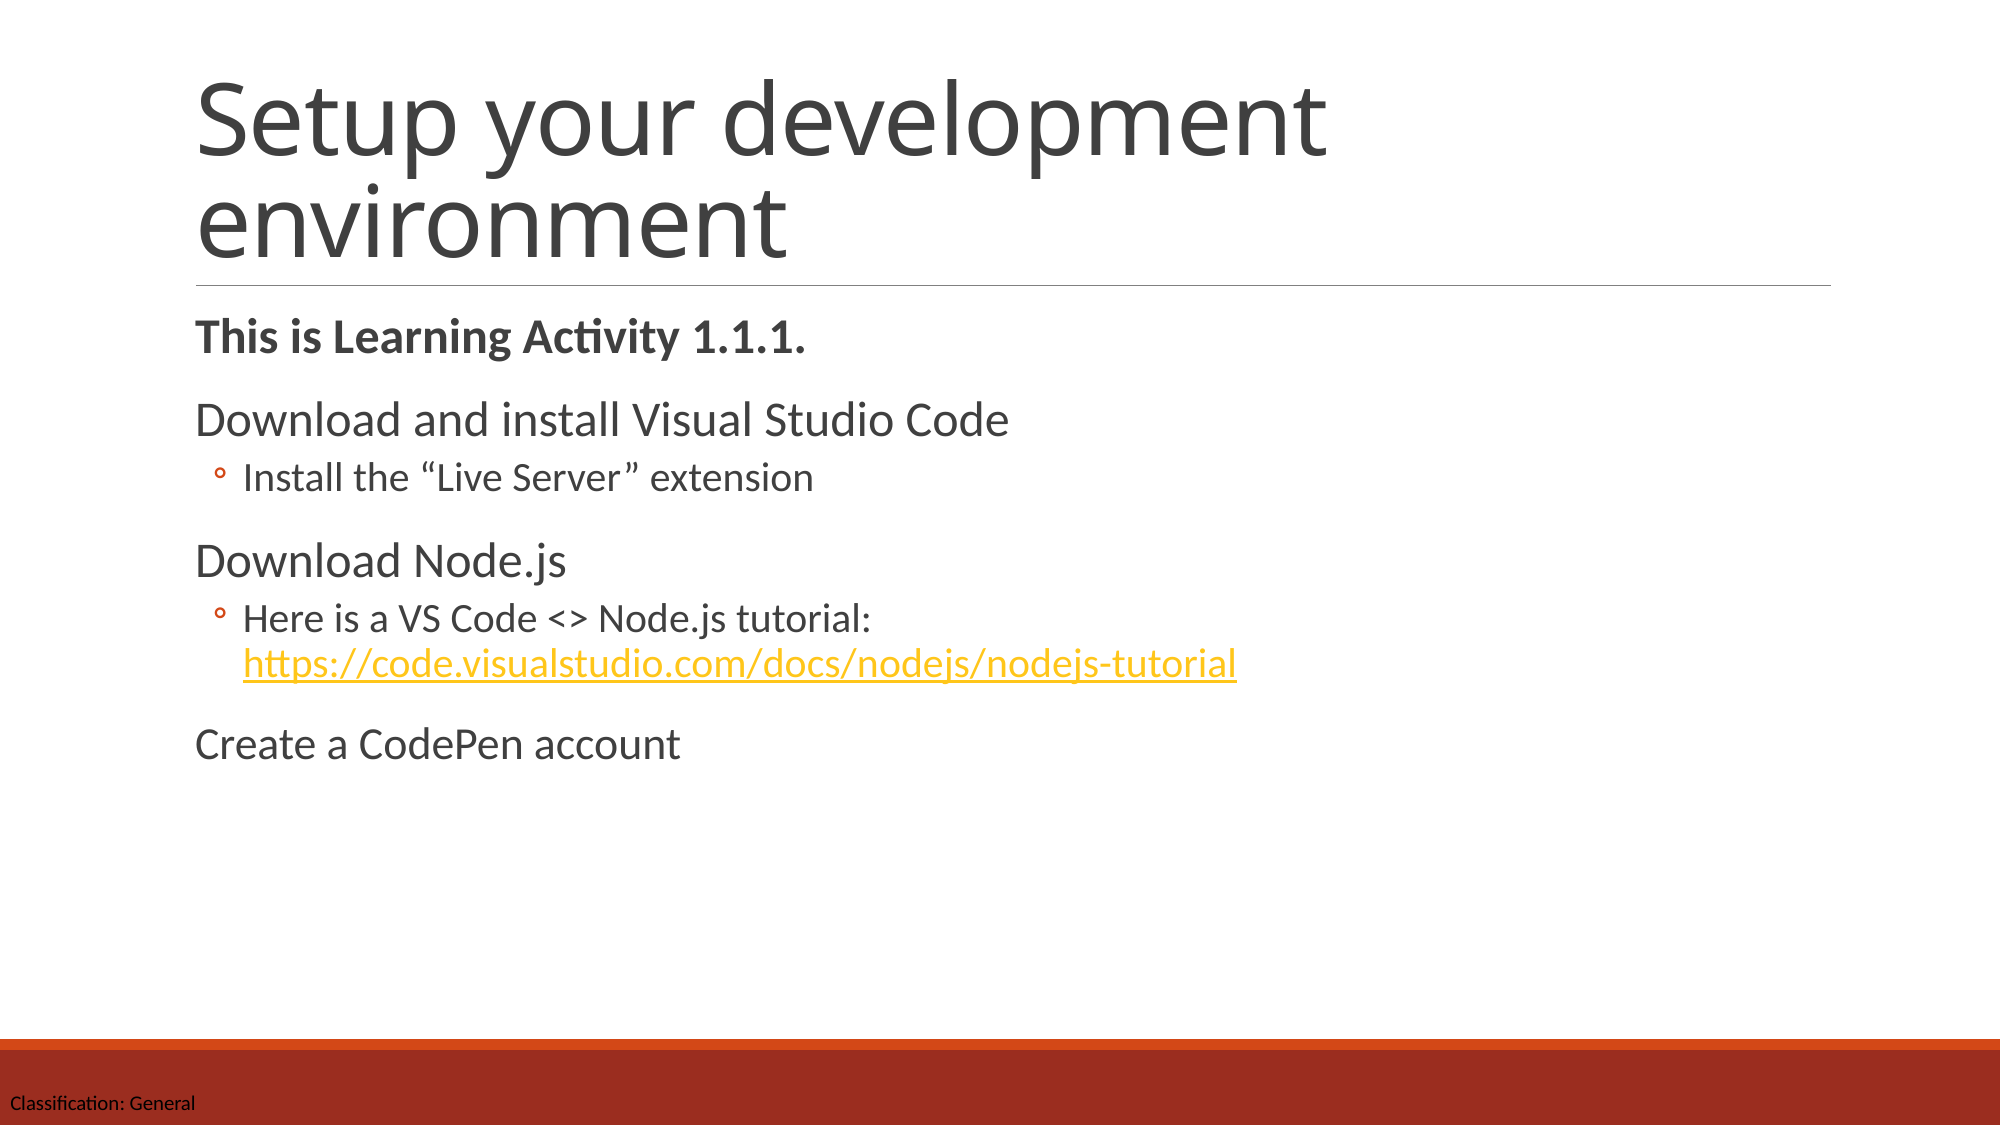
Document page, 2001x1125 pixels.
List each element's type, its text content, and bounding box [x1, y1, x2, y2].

title Setup your development environment [180, 47, 1830, 285]
list This is Learning Activity 1.1.1. Download and install Visual Studio Code Install the “Live Server” extension Download Node.js Here is a VS Code <> Node.js tutorial: https://code.visualstudio.com/docs/nodejs/nodejs-tutorial Create a CodePen account [180, 302, 1830, 963]
